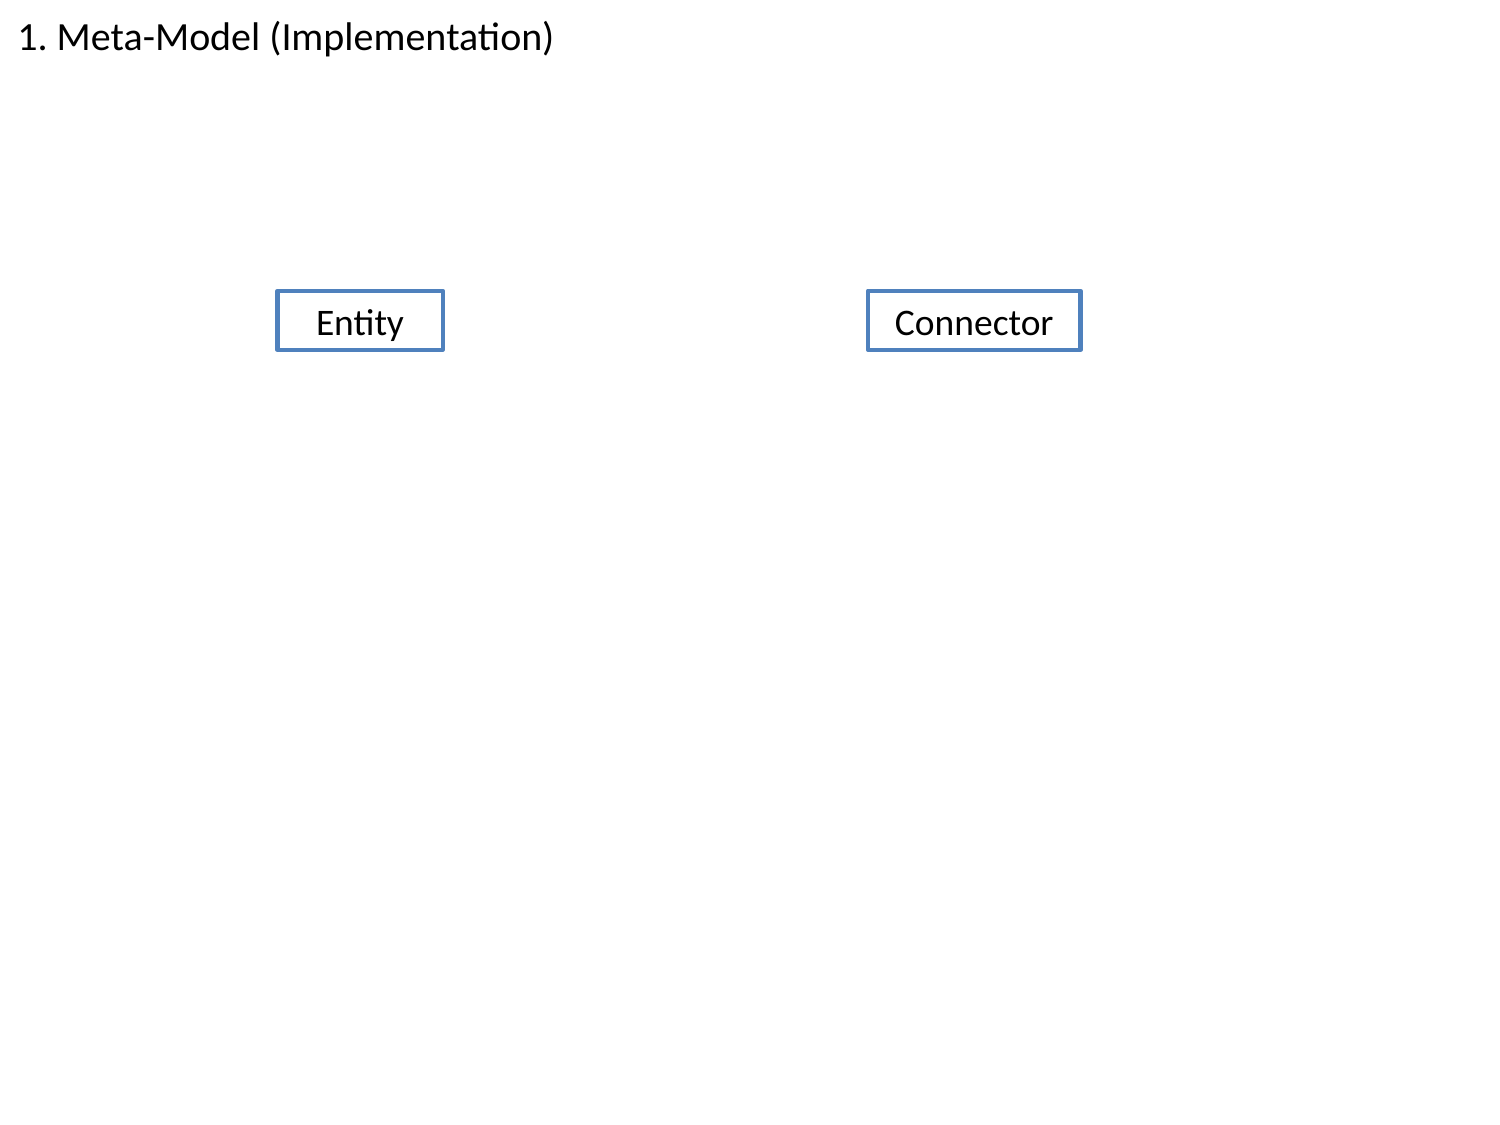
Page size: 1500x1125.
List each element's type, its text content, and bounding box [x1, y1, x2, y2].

title 1. Meta-Model (Implementation) [0, 0, 573, 69]
text_box Entity [275, 289, 445, 352]
text_box Connector [866, 289, 1083, 352]
